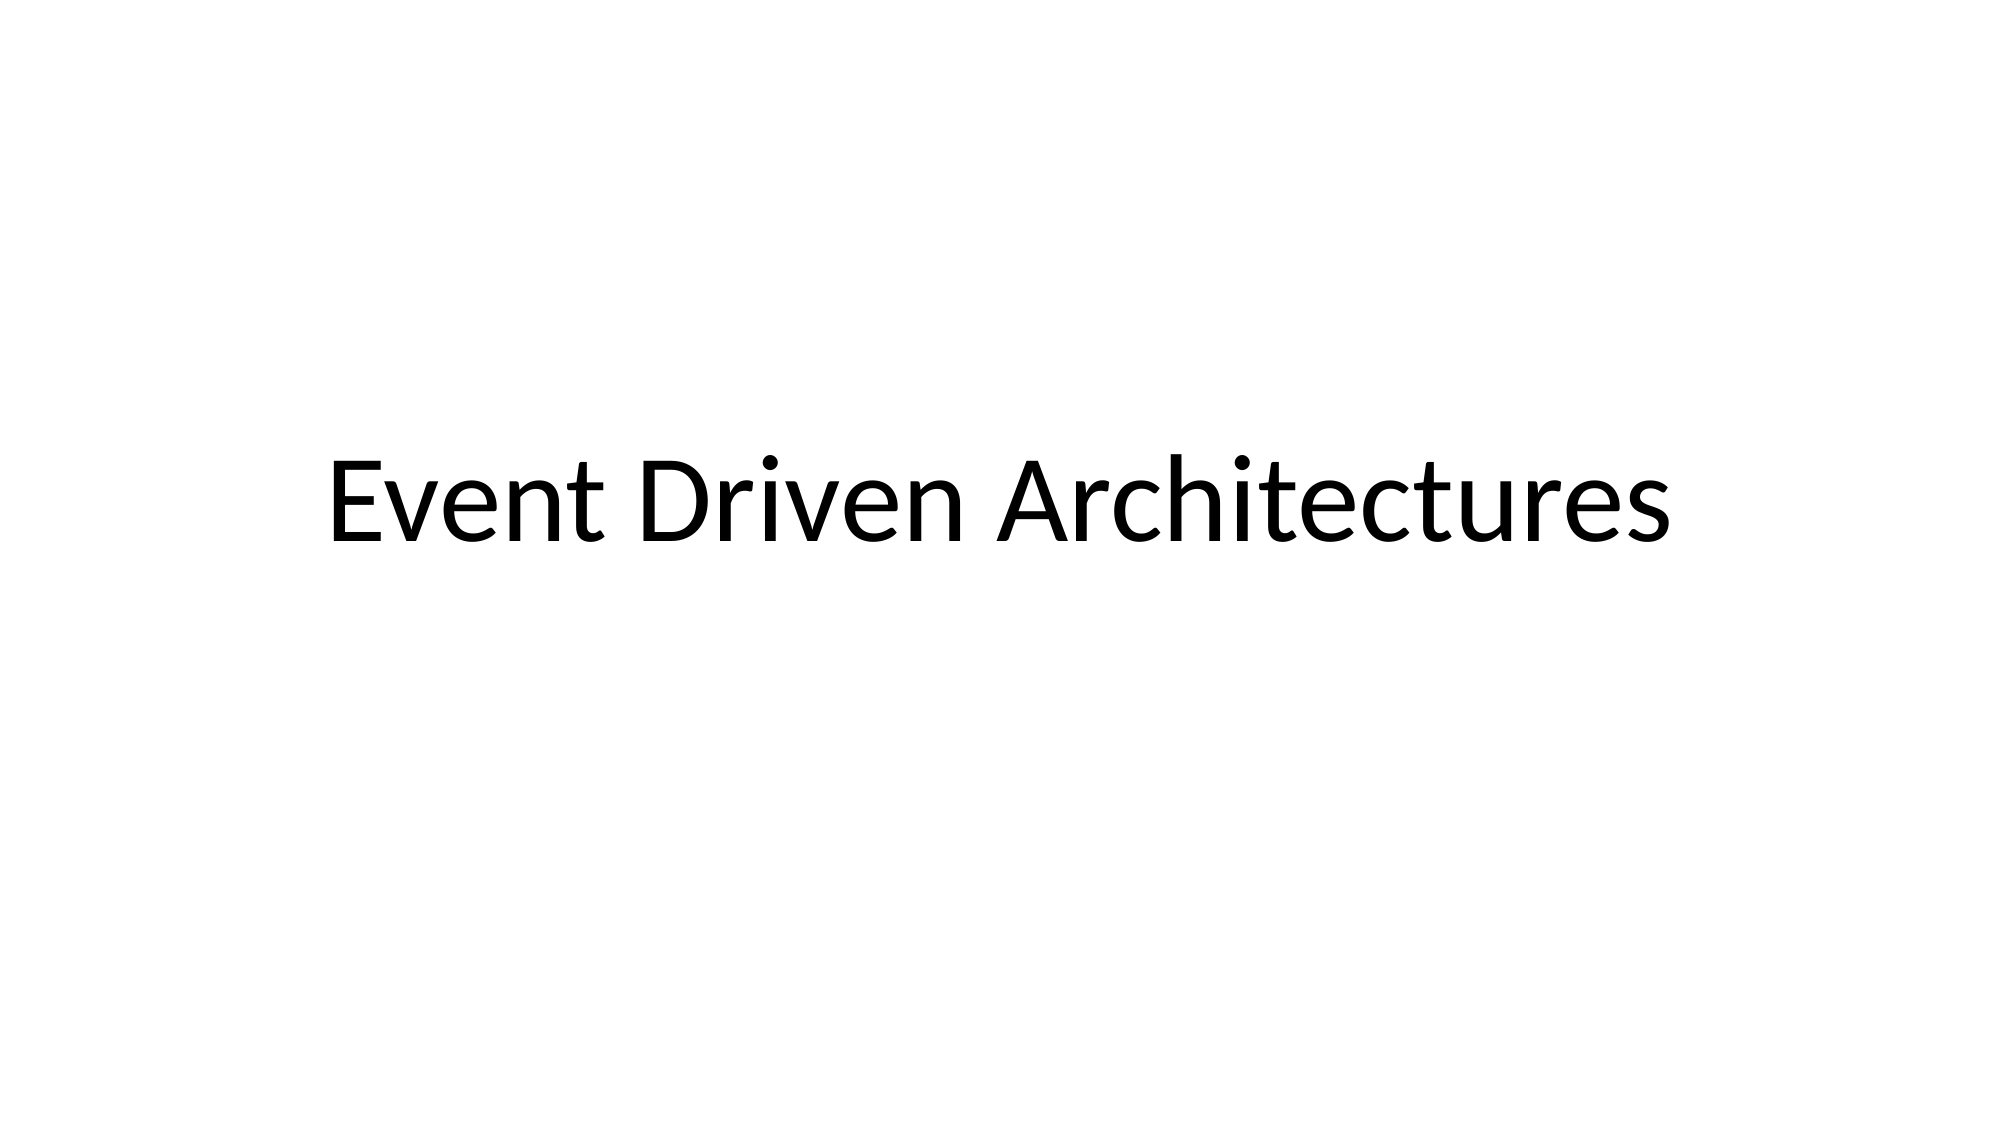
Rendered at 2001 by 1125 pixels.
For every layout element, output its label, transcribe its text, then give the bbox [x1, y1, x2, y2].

title Event Driven Architectures [249, 184, 1750, 576]
